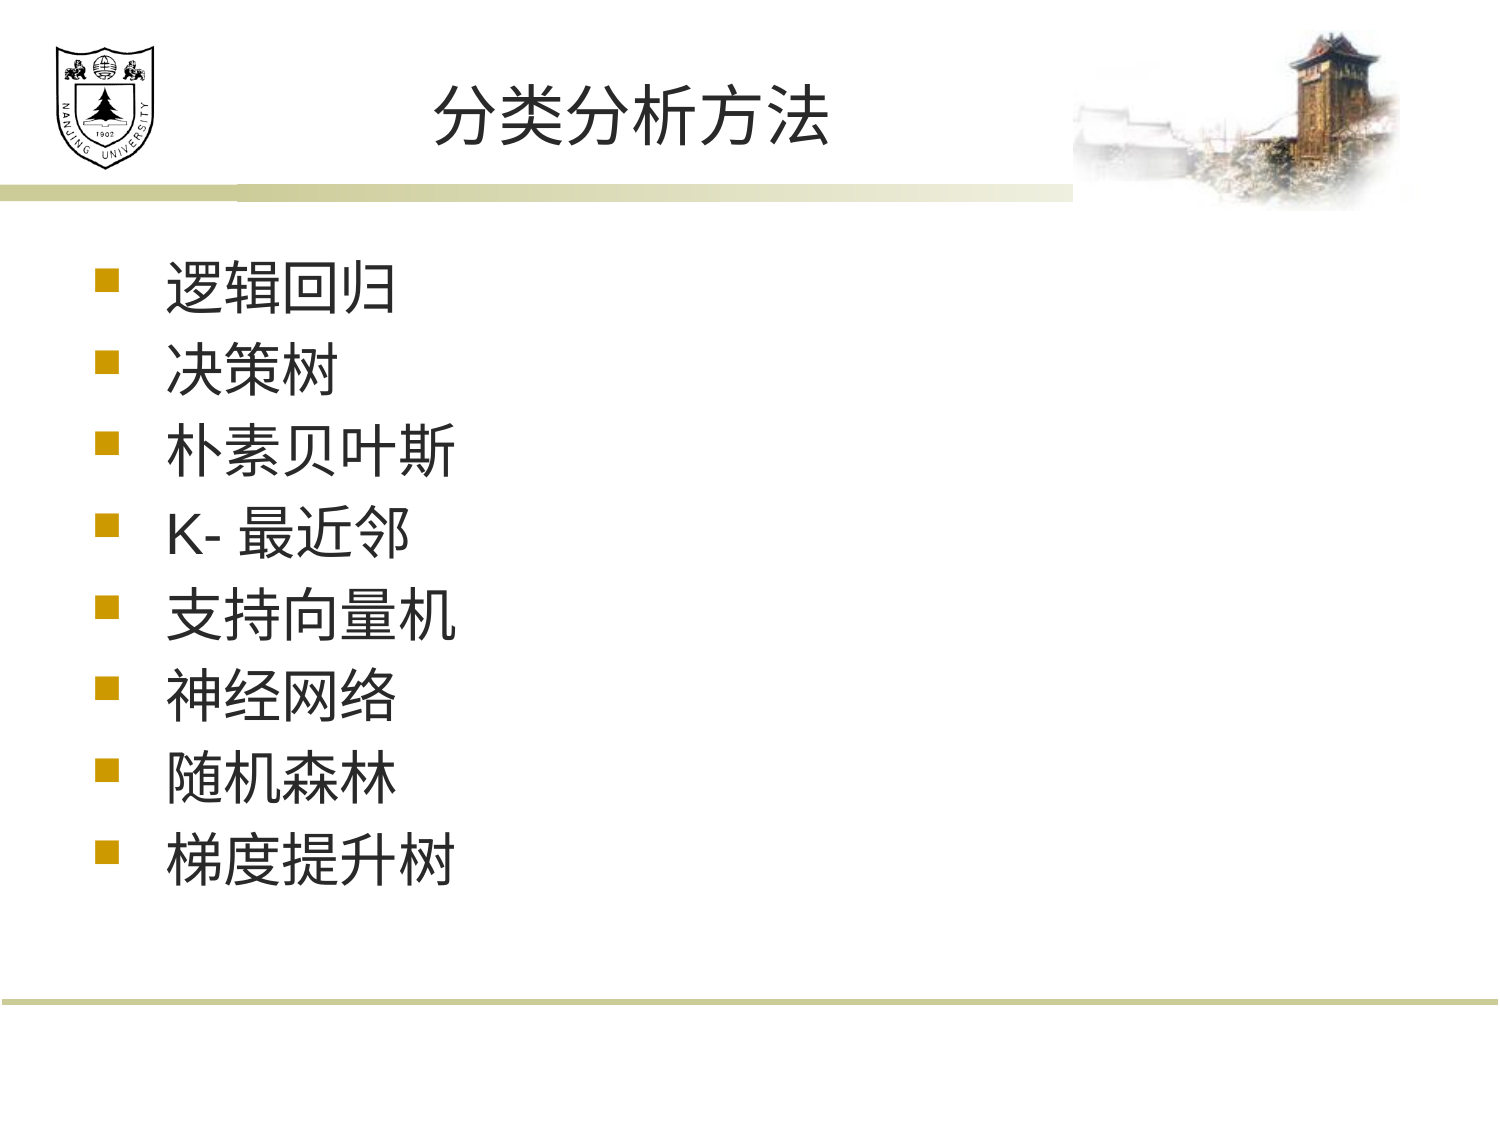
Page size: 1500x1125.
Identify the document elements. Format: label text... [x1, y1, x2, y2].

picture [50, 42, 160, 173]
picture [2, 999, 1498, 1005]
list 逻辑回归 决策树 朴素贝叶斯 K-最近邻 支持向量机 神经网络 随机森林 梯度提升树 [76, 243, 1413, 965]
picture [1073, 30, 1400, 211]
title 分类分析方法 [171, 66, 1093, 161]
